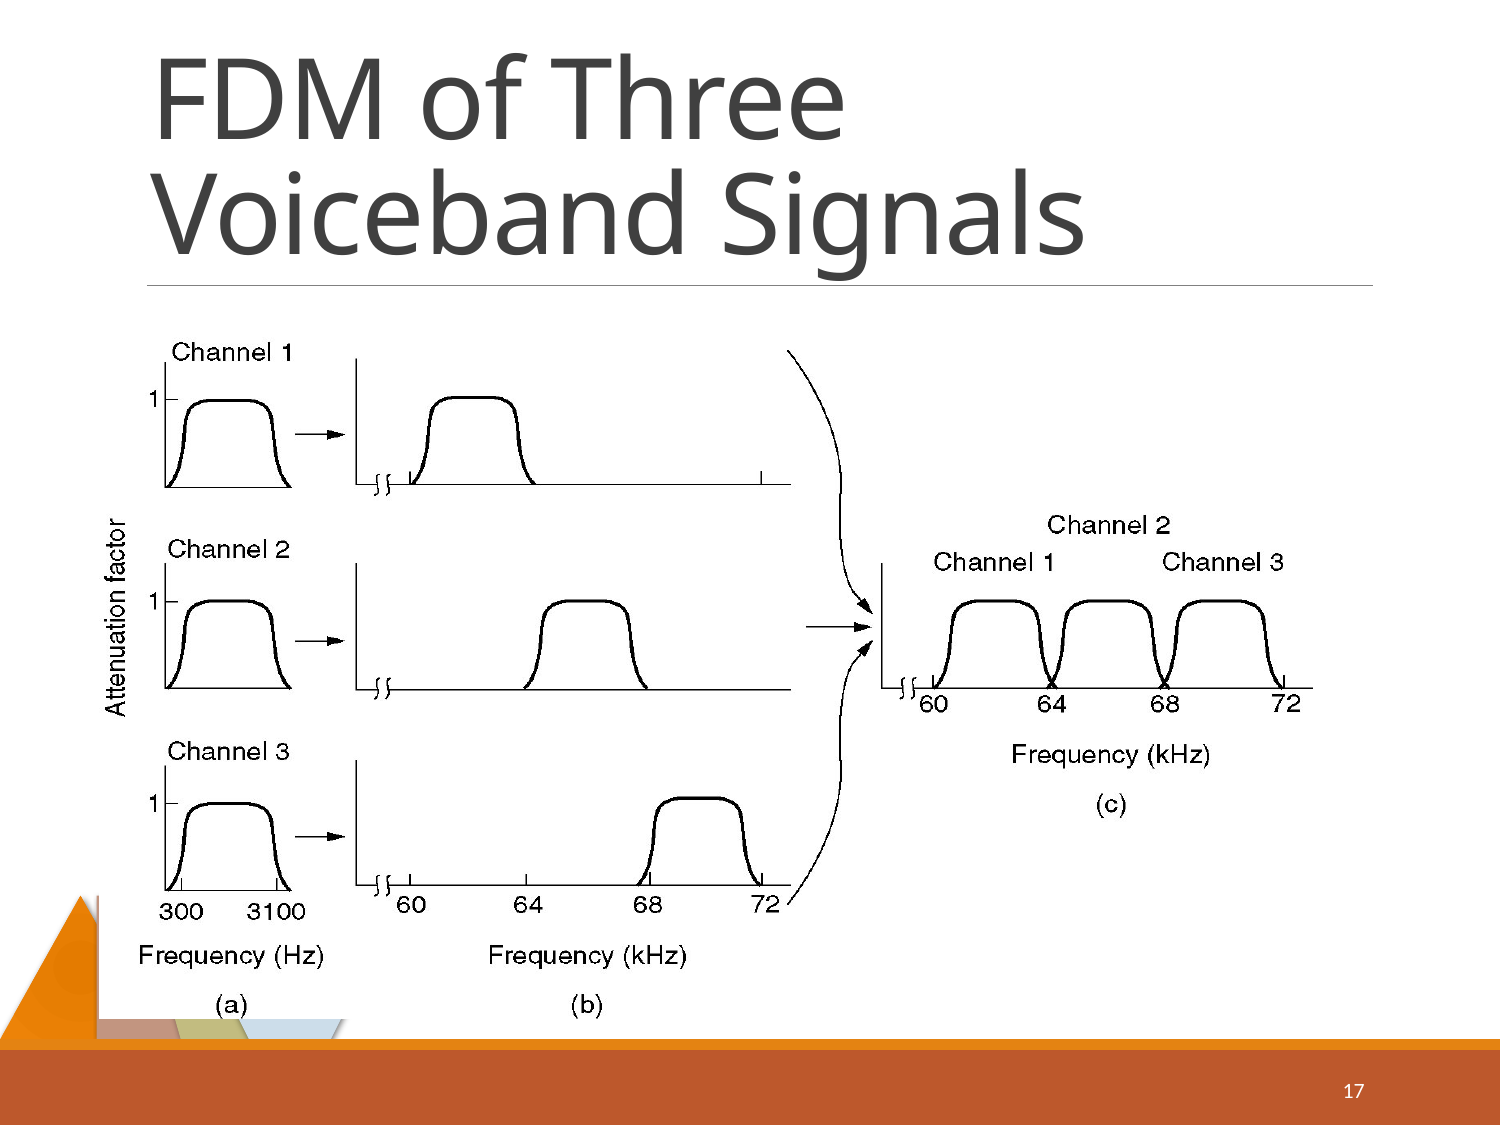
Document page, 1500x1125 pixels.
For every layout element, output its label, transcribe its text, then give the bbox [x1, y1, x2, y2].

picture [99, 336, 1313, 1020]
title FDM of Three Voiceband Signals [135, 47, 1373, 285]
slide_number 17 [1218, 1059, 1380, 1120]
